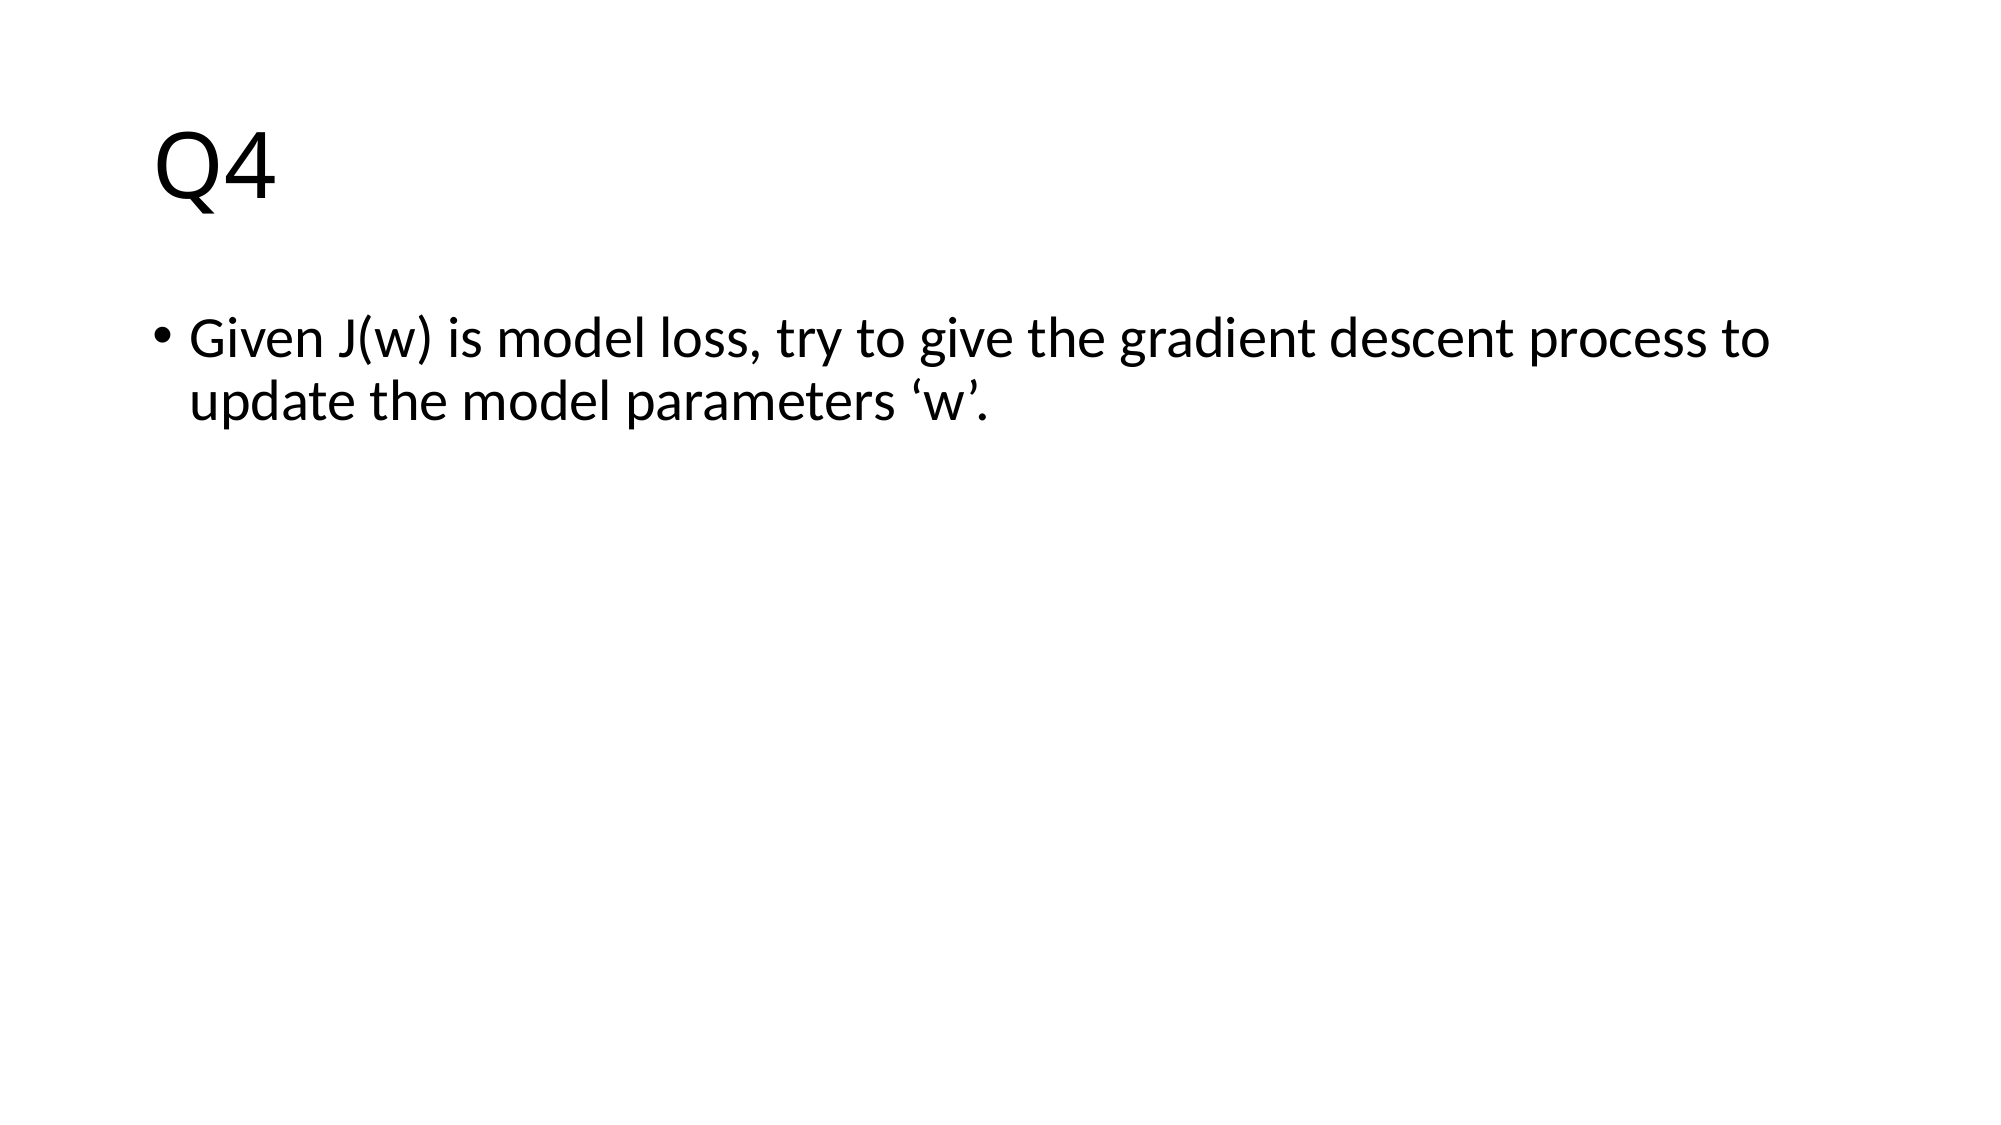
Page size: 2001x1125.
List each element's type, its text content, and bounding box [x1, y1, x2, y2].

title Q4 [137, 59, 1863, 278]
list Given J(w) is model loss, try to give the gradient descent process to update the model parameters ‘w’. [137, 299, 1863, 1014]
